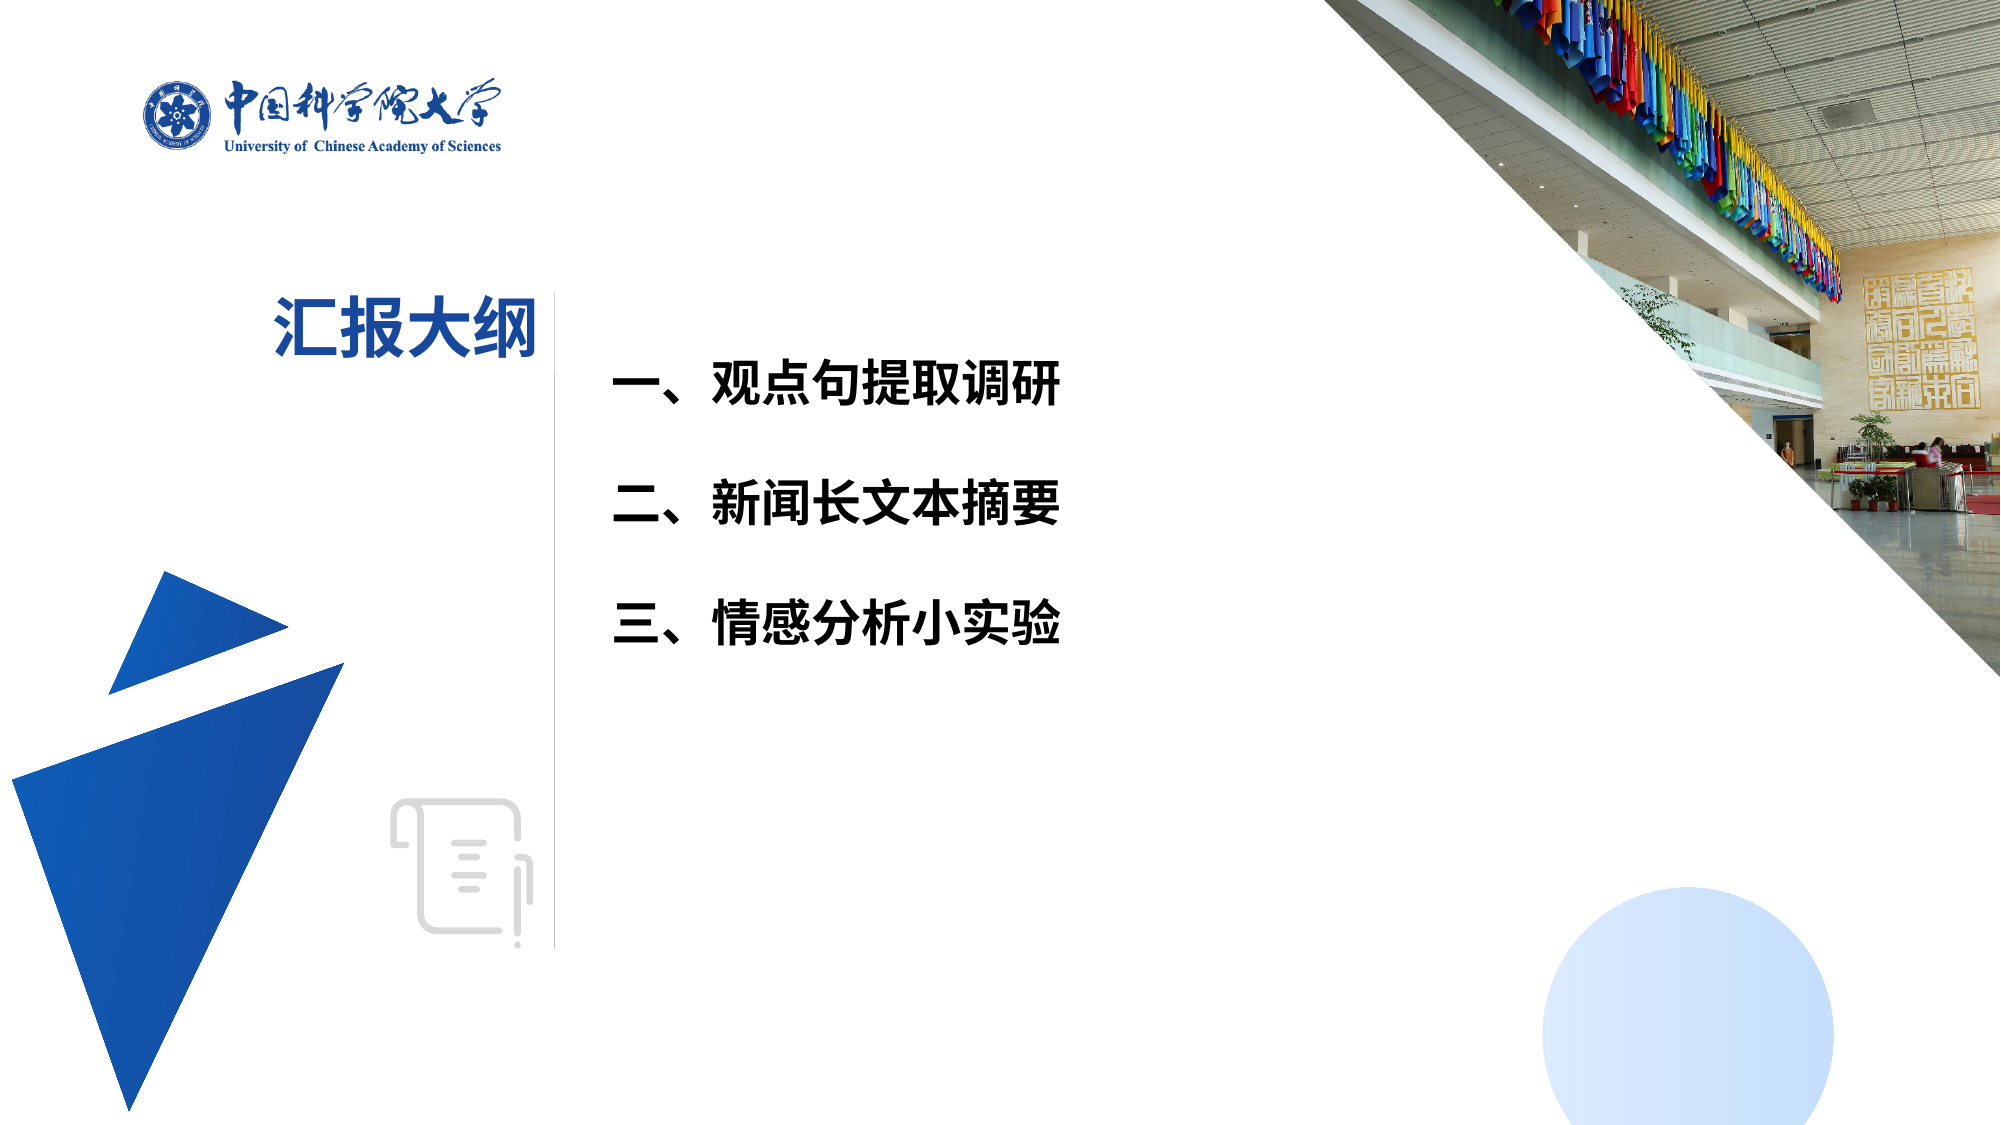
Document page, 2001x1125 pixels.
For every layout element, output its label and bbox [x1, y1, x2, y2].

picture [1323, 0, 2000, 677]
text_box [124, 278, 1911, 949]
picture [143, 78, 501, 154]
